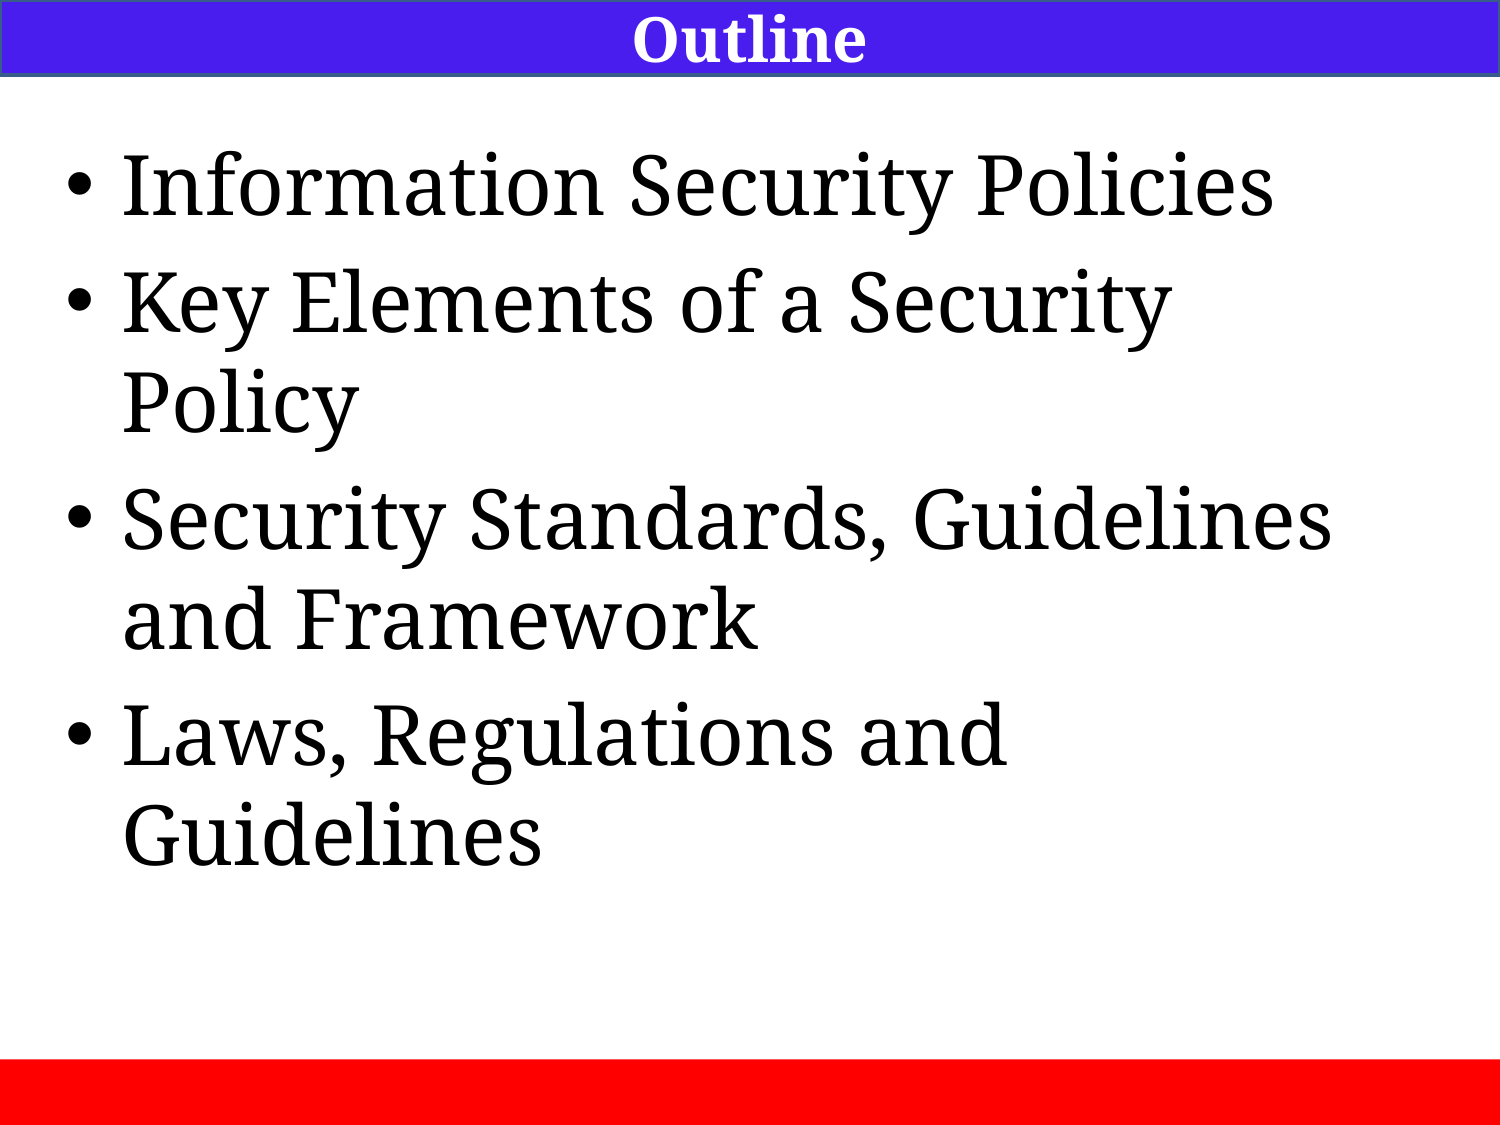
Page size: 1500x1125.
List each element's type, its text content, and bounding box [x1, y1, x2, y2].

text_box [0, 1059, 1500, 1125]
text_box Outline [0, 0, 1500, 75]
list Information Security Policies Key Elements of a Security Policy Security Standards, Guidelines and Framework Laws, Regulations and Guidelines [50, 125, 1400, 868]
